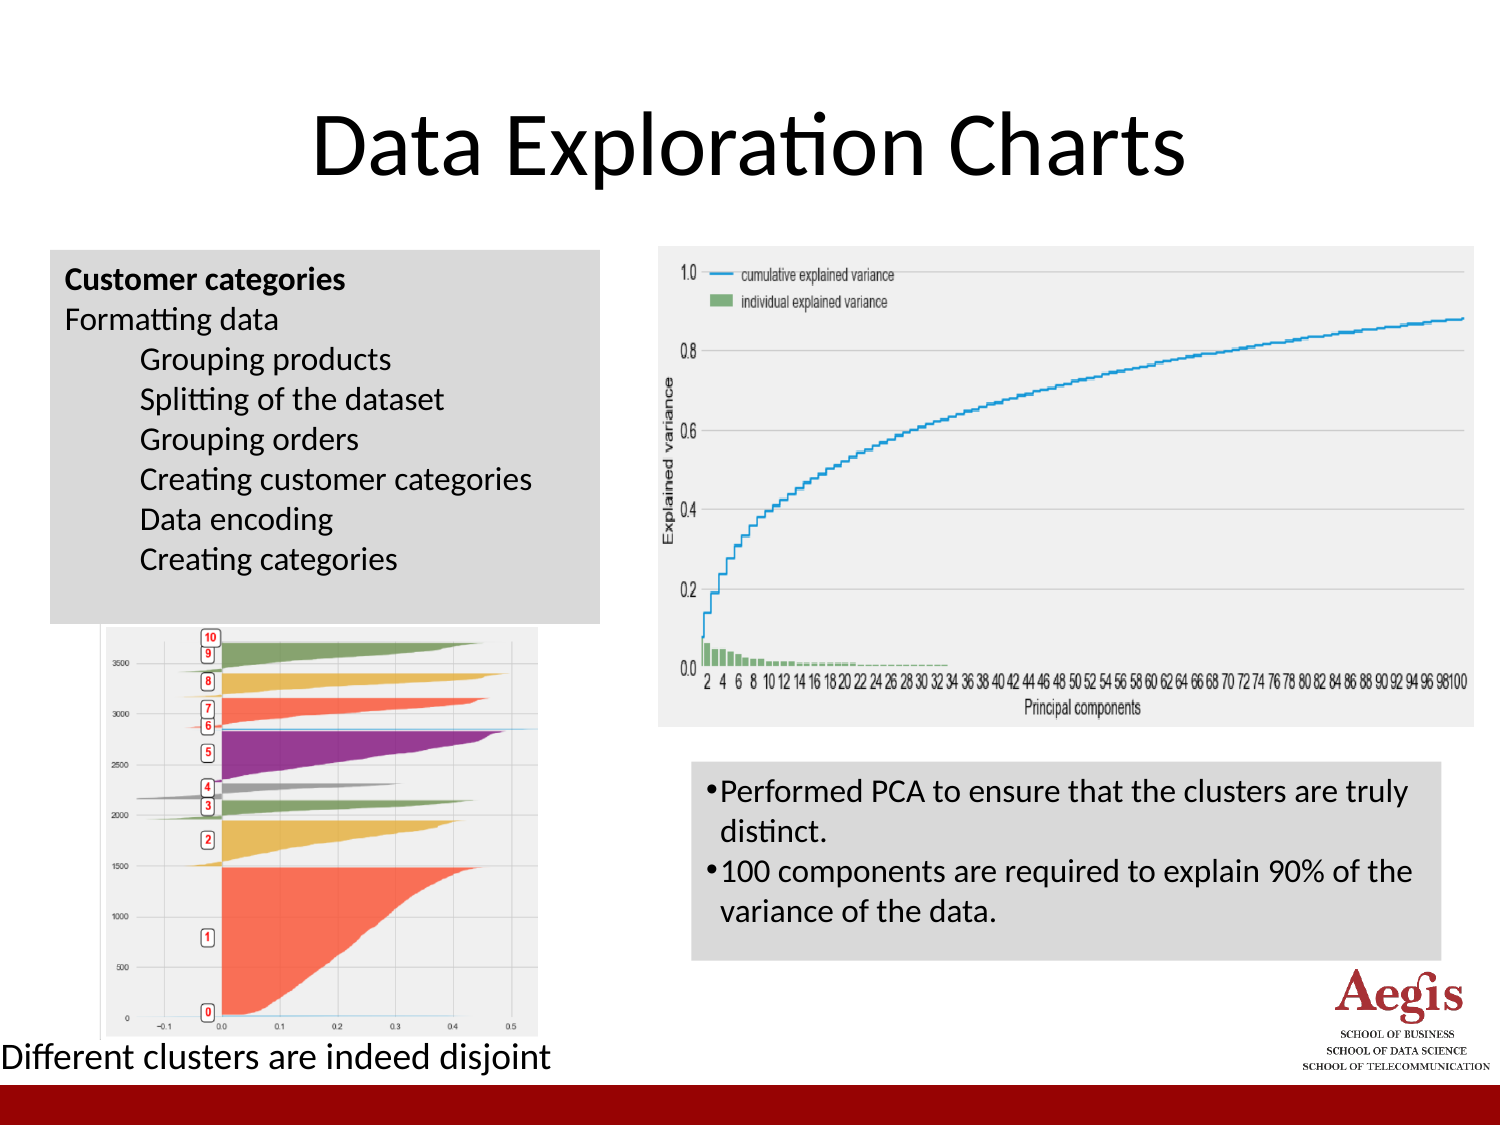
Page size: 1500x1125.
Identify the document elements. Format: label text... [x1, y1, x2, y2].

text_box Data Exploration Charts [74, 45, 1425, 233]
text_box Customer categories Formatting data Grouping products Splitting of the dataset Grouping orders Creating customer categories Data encoding Creating categories [50, 249, 600, 624]
picture [655, 245, 1475, 727]
text_box Performed PCA to ensure that the clusters are truly distinct. 100 components are required to explain 90% of the variance of the data. [691, 761, 1442, 961]
picture [1303, 969, 1490, 1070]
picture [99, 624, 538, 1040]
text_box Different clusters are indeed disjoint [0, 1024, 699, 1085]
